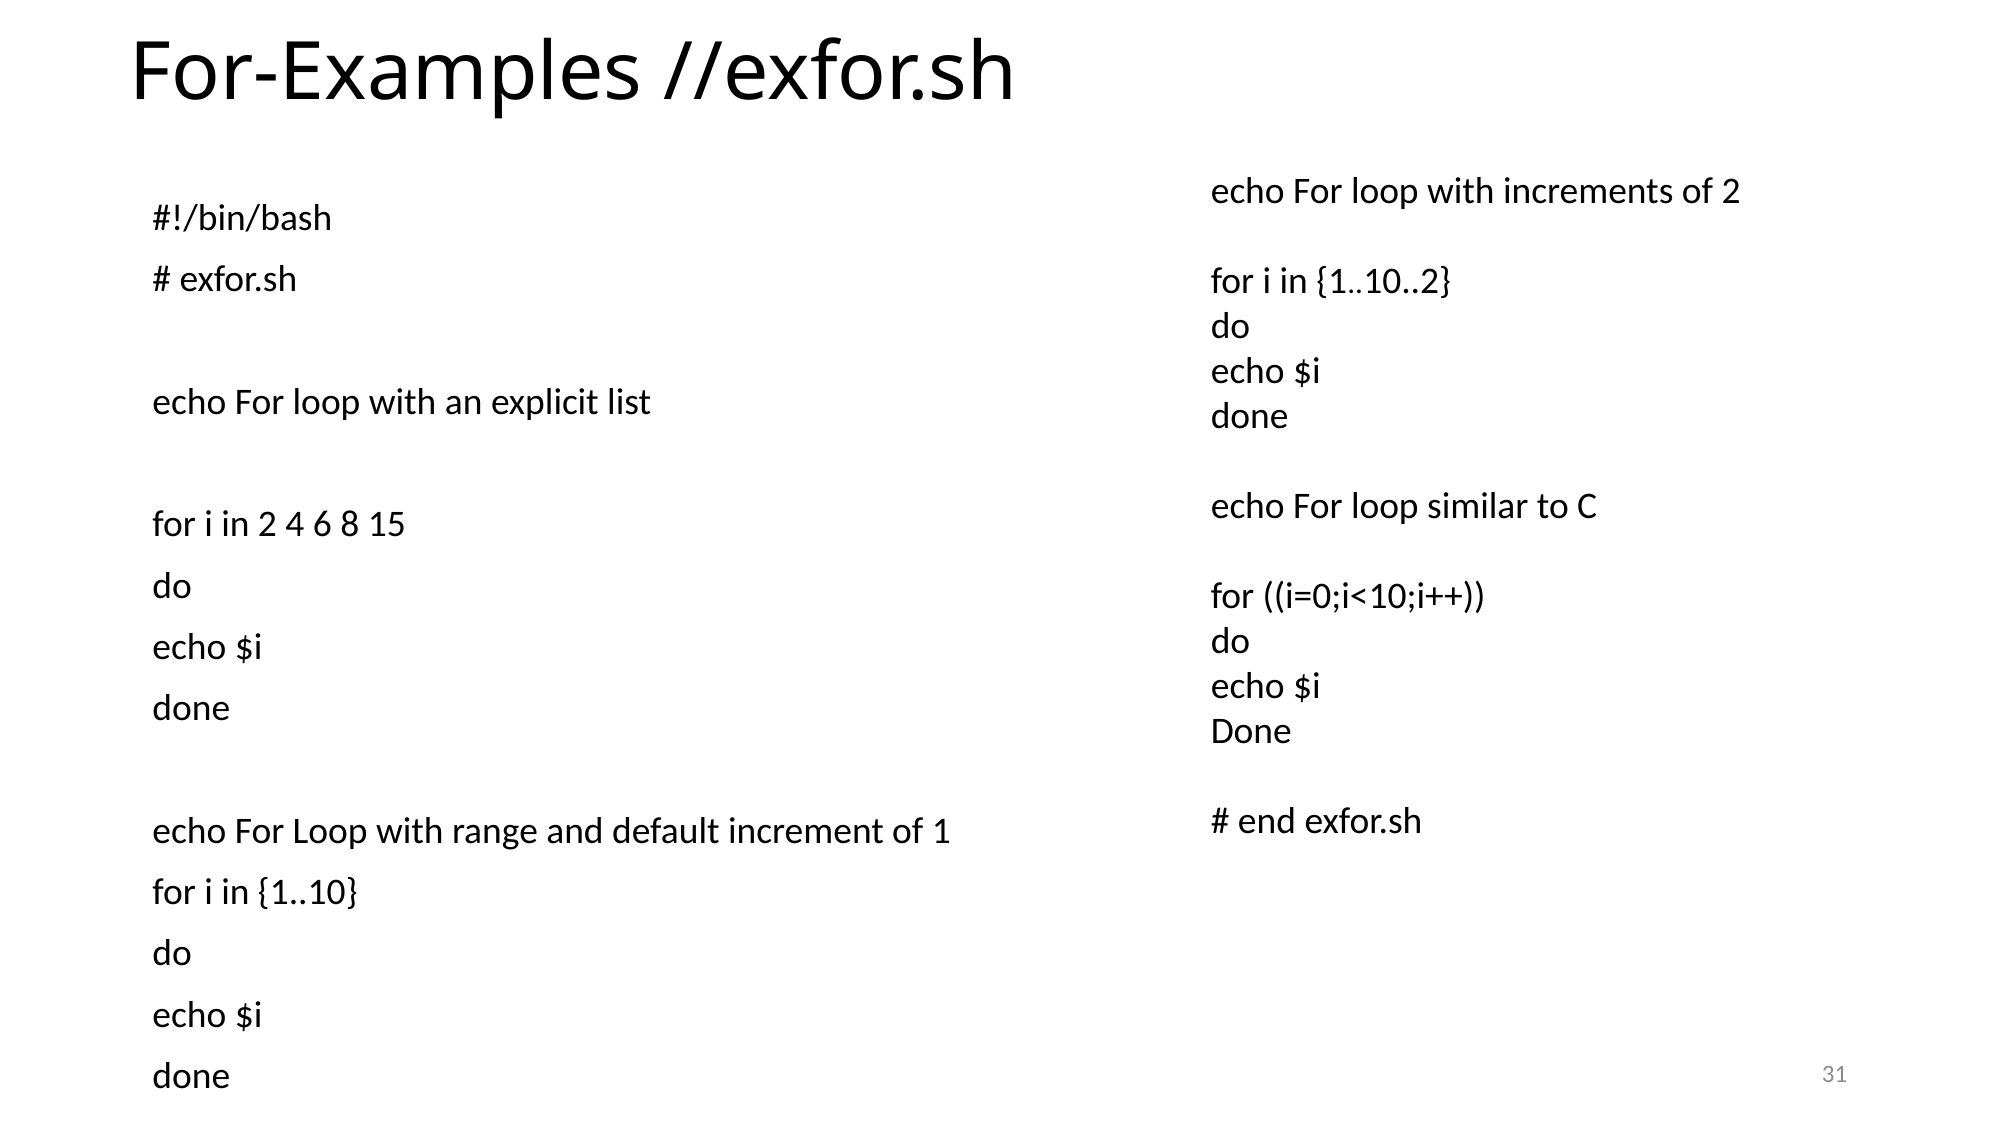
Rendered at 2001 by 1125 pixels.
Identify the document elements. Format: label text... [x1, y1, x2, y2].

slide_number 31 [1412, 1042, 1863, 1103]
title For-Examples //exfor.sh [115, 22, 1841, 125]
text_box echo For loop with increments of 2 for i in {1..10..2} do echo $i done echo For loop similar to C for ((i=0;i<10;i++)) do echo $i Done # end exfor.sh [1196, 158, 1901, 849]
list #!/bin/bash # exfor.sh echo For loop with an explicit list for i in 2 4 6 8 15 do echo $i done echo For Loop with range and default increment of 1 for i in {1..10} do echo $i done [137, 124, 1000, 951]
